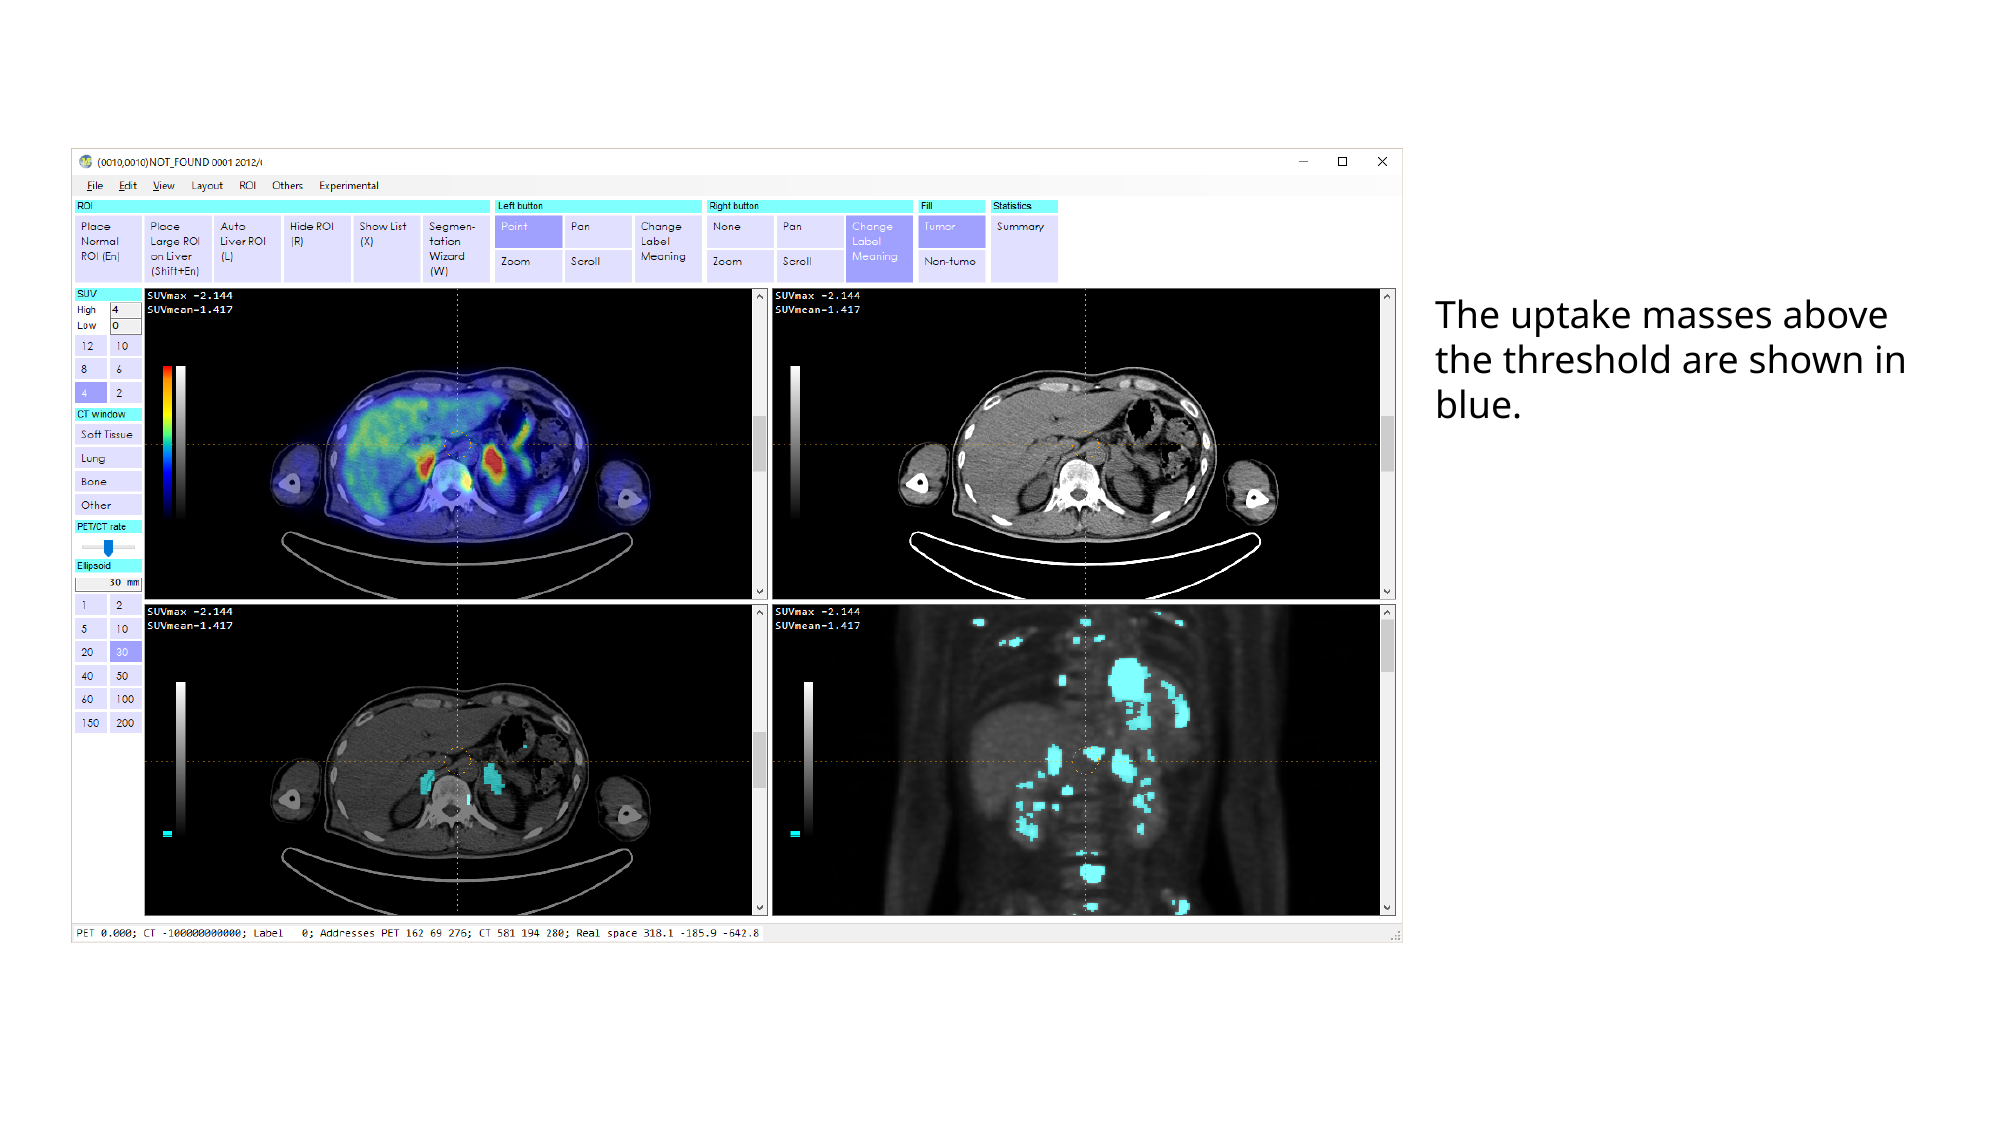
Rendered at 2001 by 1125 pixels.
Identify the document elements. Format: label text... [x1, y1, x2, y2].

text_box The uptake masses above the threshold are shown in blue. [1420, 284, 1956, 524]
picture [71, 148, 1403, 943]
